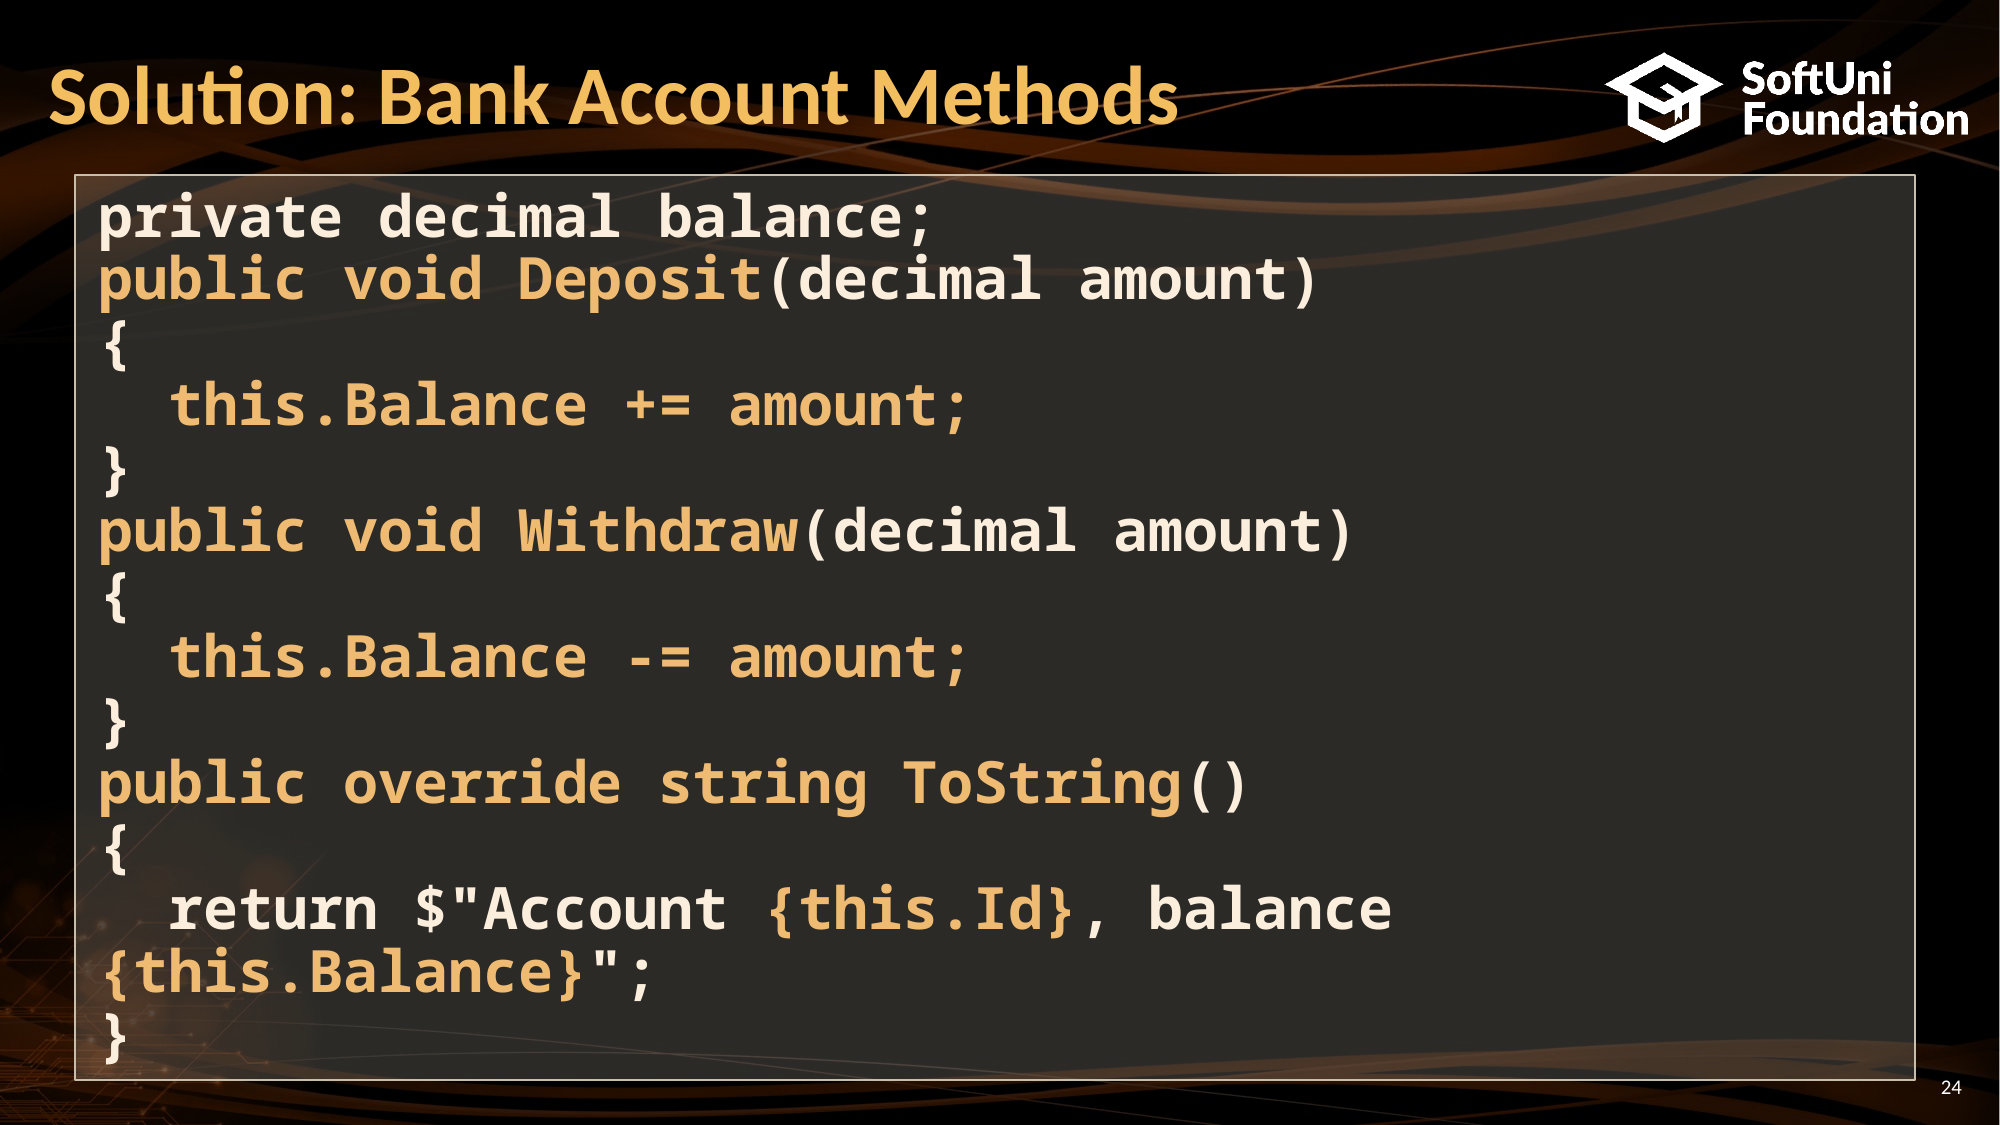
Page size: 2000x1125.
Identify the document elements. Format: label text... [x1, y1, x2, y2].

title Solution: Bank Account Methods [30, 6, 1602, 189]
slide_number 24 [1897, 1070, 1968, 1103]
text_box private decimal balance; public void Deposit(decimal amount) { this.Balance += amount; } public void Withdraw(decimal amount) { this.Balance -= amount; } public override string ToString() { return $"Account {this.Id}, balance {this.Balance}"; } [74, 174, 1916, 1080]
picture [0, 0, 2000, 1125]
